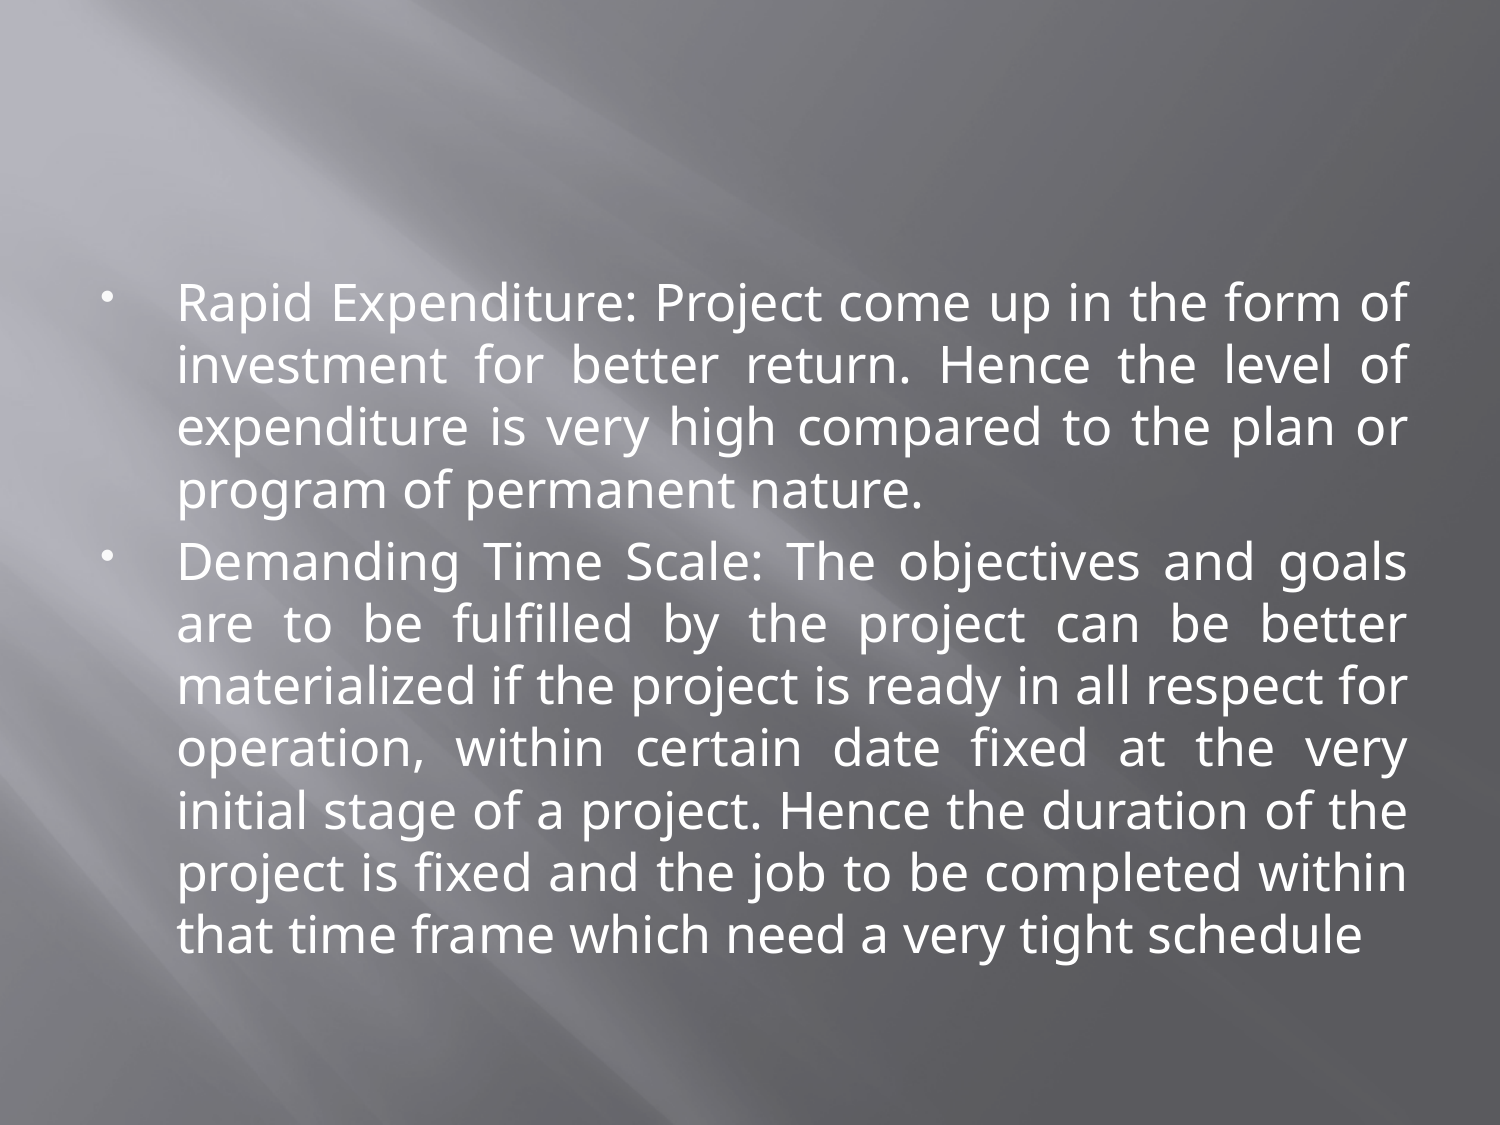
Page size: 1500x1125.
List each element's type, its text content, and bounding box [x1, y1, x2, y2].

list Rapid Expenditure: Project come up in the form of investment for better return. Hence the level of expenditure is very high compared to the plan or program of permanent nature. Demanding Time Scale: The objectives and goals are to be fulfilled by the project can be better materialized if the project is ready in all respect for operation, within certain date fixed at the very initial stage of a project. Hence the duration of the project is fixed and the job to be completed within that time frame which need a very tight schedule [75, 262, 1425, 1035]
